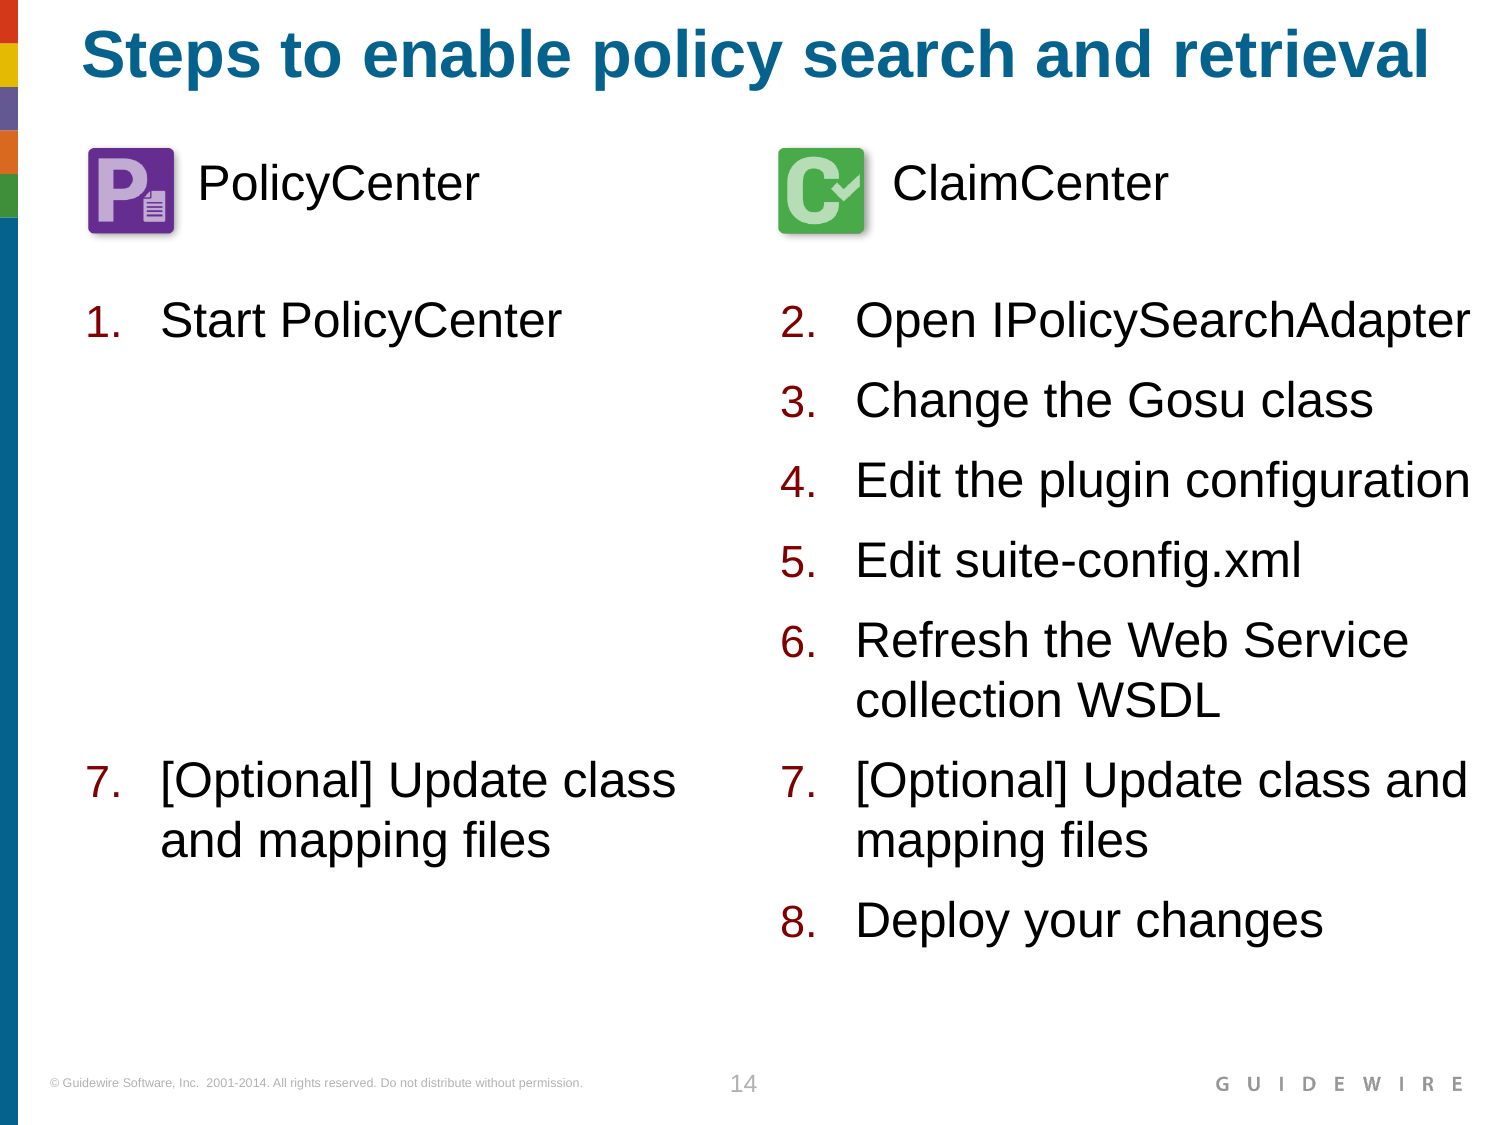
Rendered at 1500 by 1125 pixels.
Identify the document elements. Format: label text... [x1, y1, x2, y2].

title Steps to enable policy search and retrieval [81, 19, 1446, 142]
list ClaimCenter [780, 149, 1451, 287]
list Start PolicyCenter [Optional] Update class and mapping files [85, 287, 755, 1049]
picture [774, 144, 869, 236]
list Open IPolicySearchAdapter Change the Gosu class Edit the plugin configuration Edit suite-config.xml Refresh the Web Service collection WSDL [Optional] Update class and mapping files Deploy your changes [779, 287, 1488, 1049]
subtitle PolicyCenter [85, 149, 756, 288]
picture [83, 144, 178, 236]
picture [1215, 1073, 1480, 1096]
